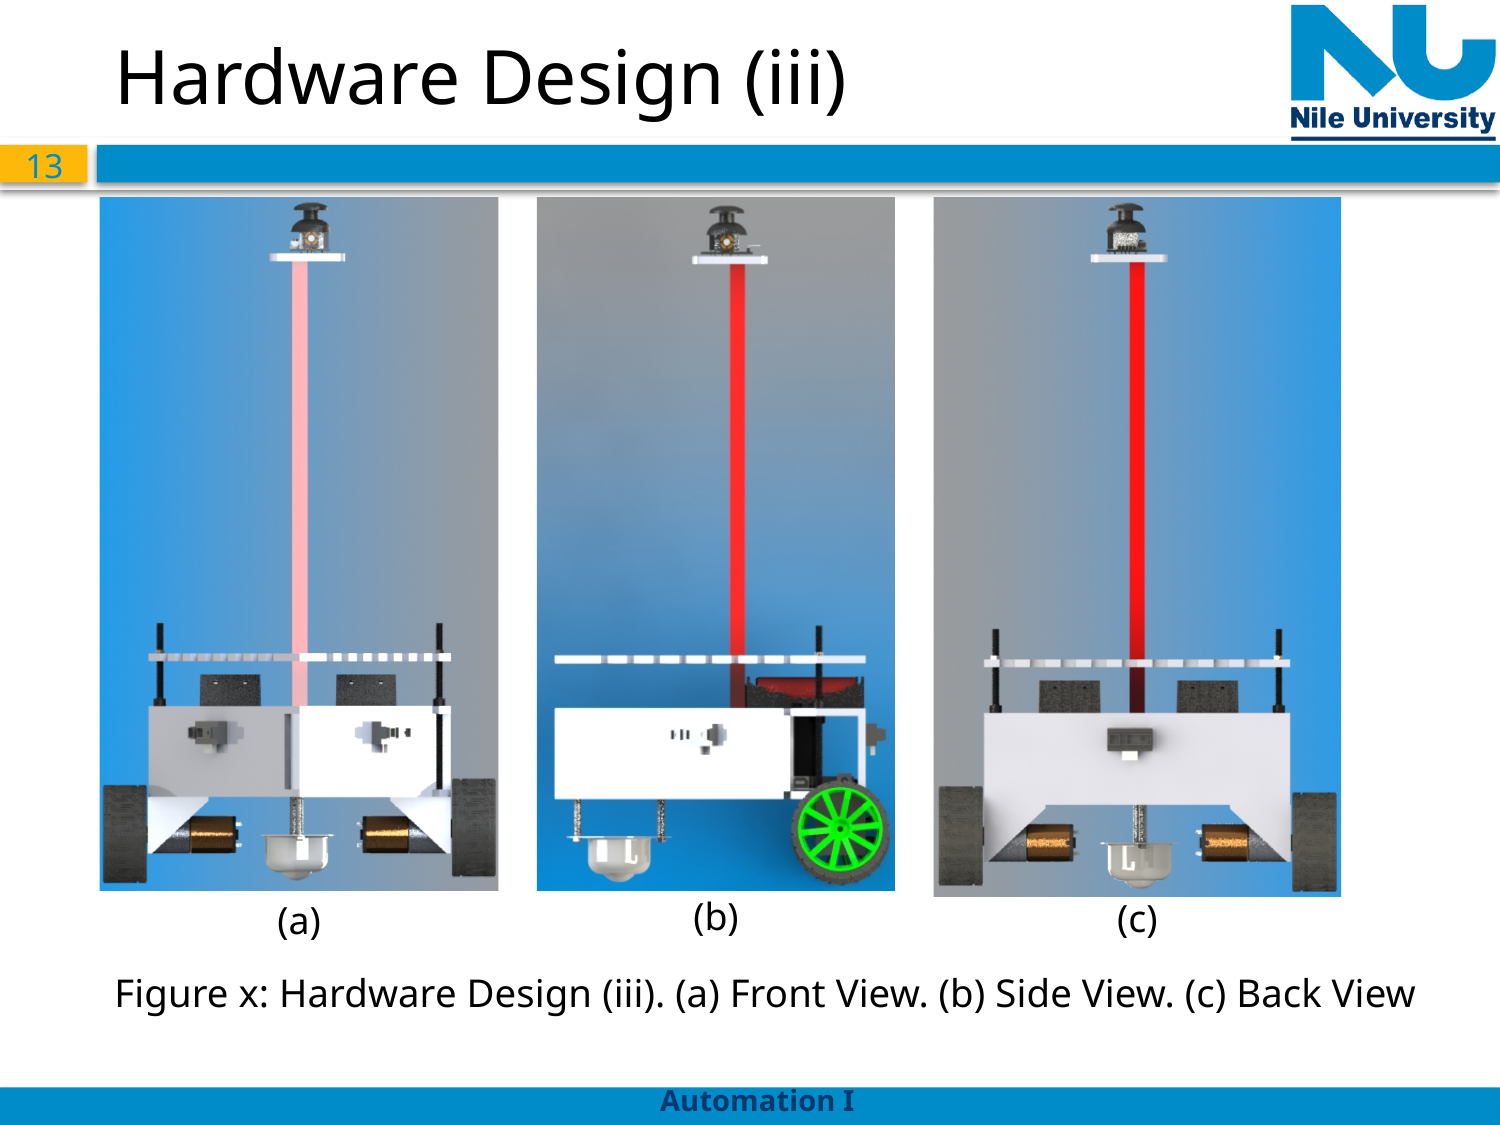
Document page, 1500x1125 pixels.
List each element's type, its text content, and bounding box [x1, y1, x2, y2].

picture [1287, 0, 1499, 144]
text_box (c) [932, 886, 1343, 948]
text_box (b) [535, 900, 897, 946]
list Figure x: Hardware Design (iii). (a) Front View. (b) Side View. (c) Back View [99, 961, 1438, 1062]
title Hardware Design (iii) [99, 24, 1438, 125]
picture [0, 197, 1487, 891]
text_box (a) [98, 888, 500, 950]
